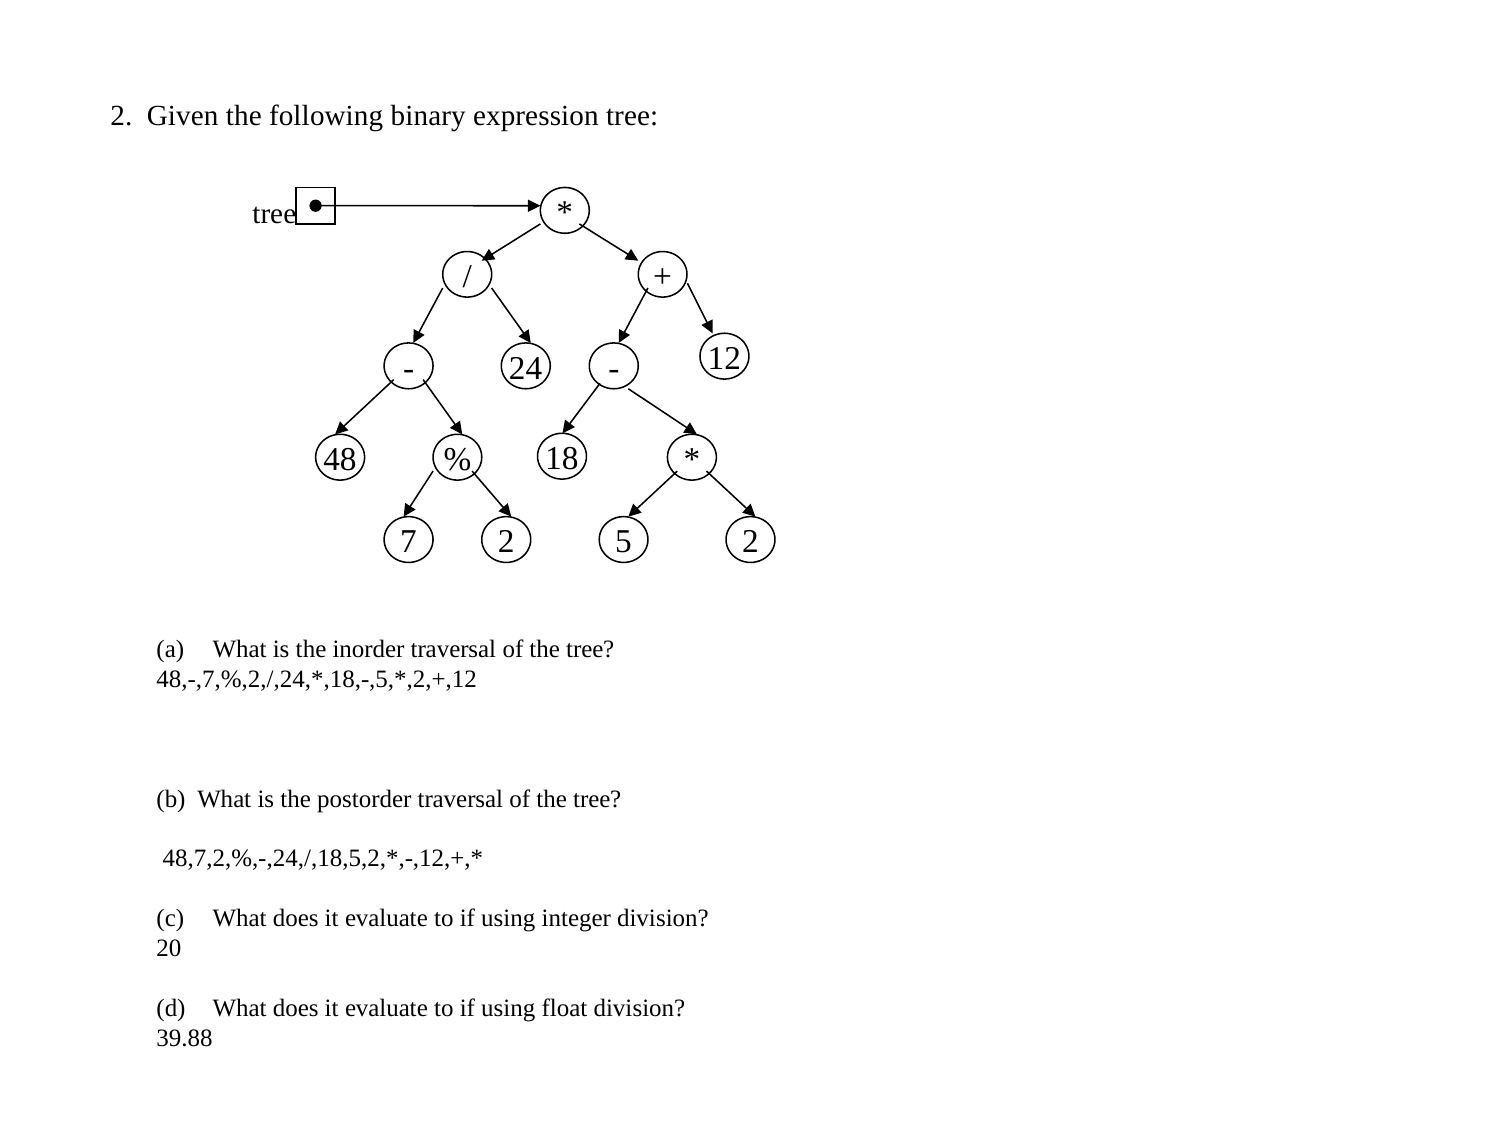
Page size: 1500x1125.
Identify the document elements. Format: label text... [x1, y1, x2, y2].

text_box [237, 187, 776, 563]
text_box 2. Given the following binary expression tree: [95, 89, 674, 139]
text_box What is the inorder traversal of the tree? 48,-,7,%,2,/,24,*,18,-,5,*,2,+,12 (b) What is the postorder traversal of the tree? 48,7,2,%,-,24,/,18,5,2,*,-,12,+,* What does it evaluate to if using integer division? 20 What does it evaluate to if using float division? 39.88 [141, 624, 750, 1119]
